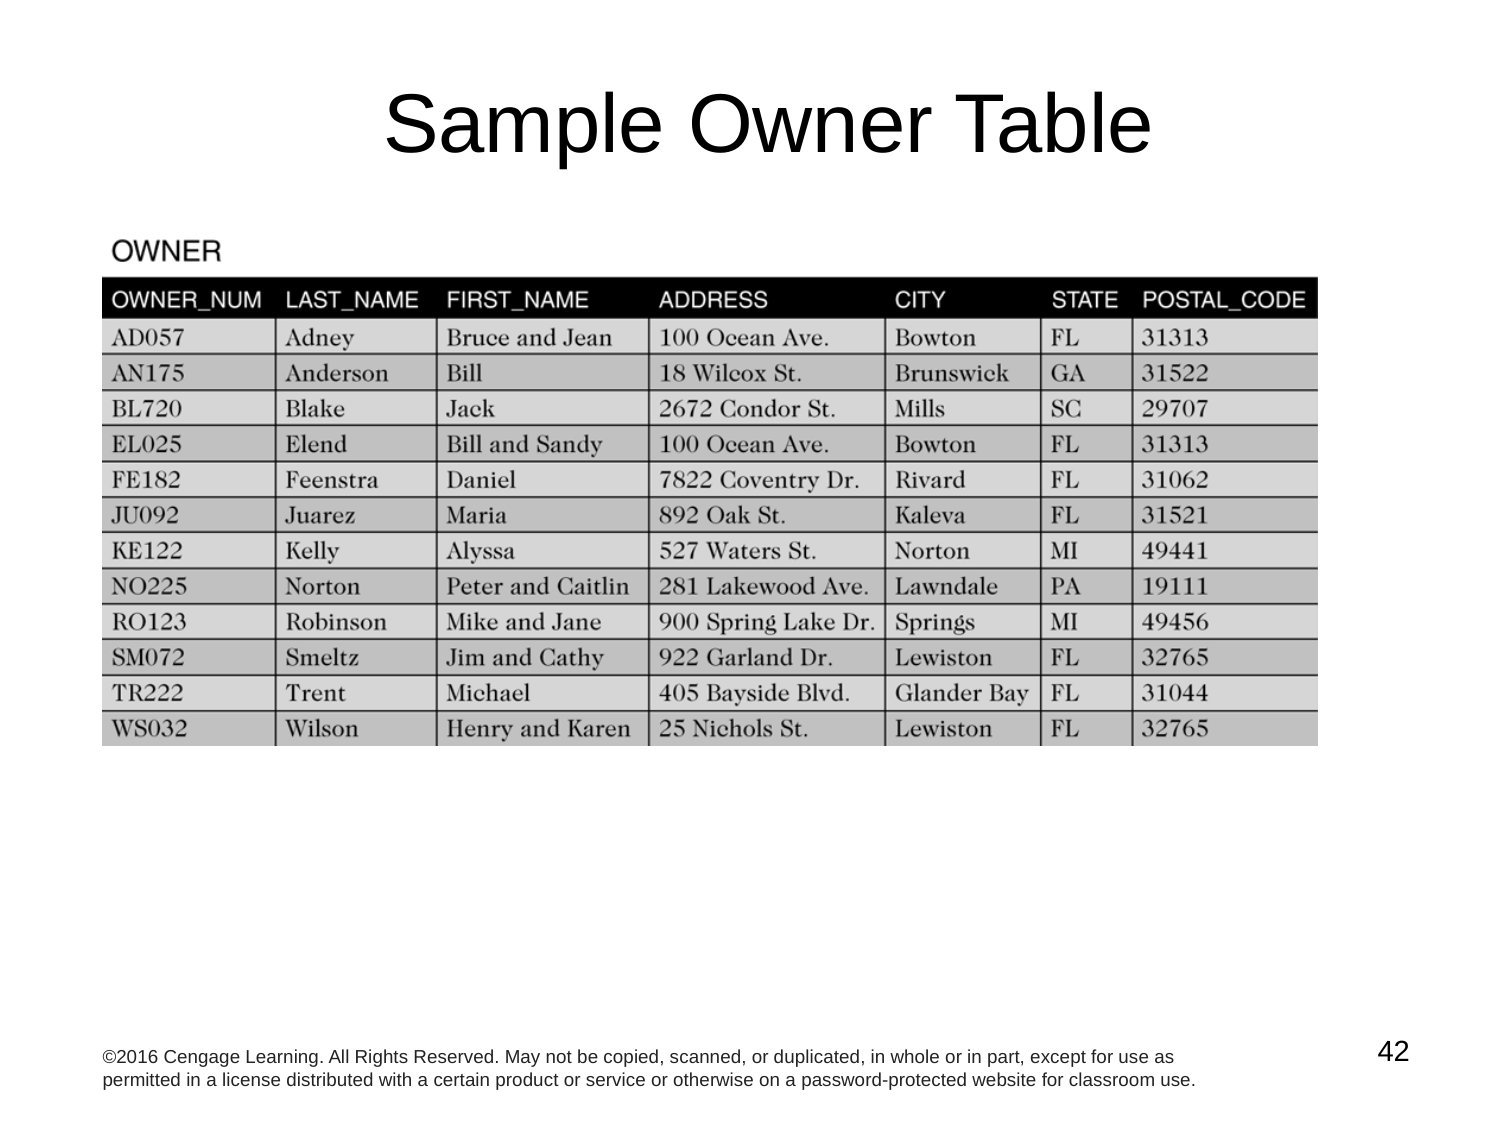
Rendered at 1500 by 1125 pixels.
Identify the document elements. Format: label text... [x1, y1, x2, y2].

footer ©2016 Cengage Learning. All Rights Reserved. May not be copied, scanned, or duplicated, in whole or in part, except for use as permitted in a license distributed with a certain product or service or otherwise on a password-protected website for classroom use. [87, 1037, 1225, 1113]
title Sample Owner Table [75, 24, 1463, 213]
slide_number 42 [1074, 1024, 1426, 1103]
picture [102, 237, 1318, 746]
